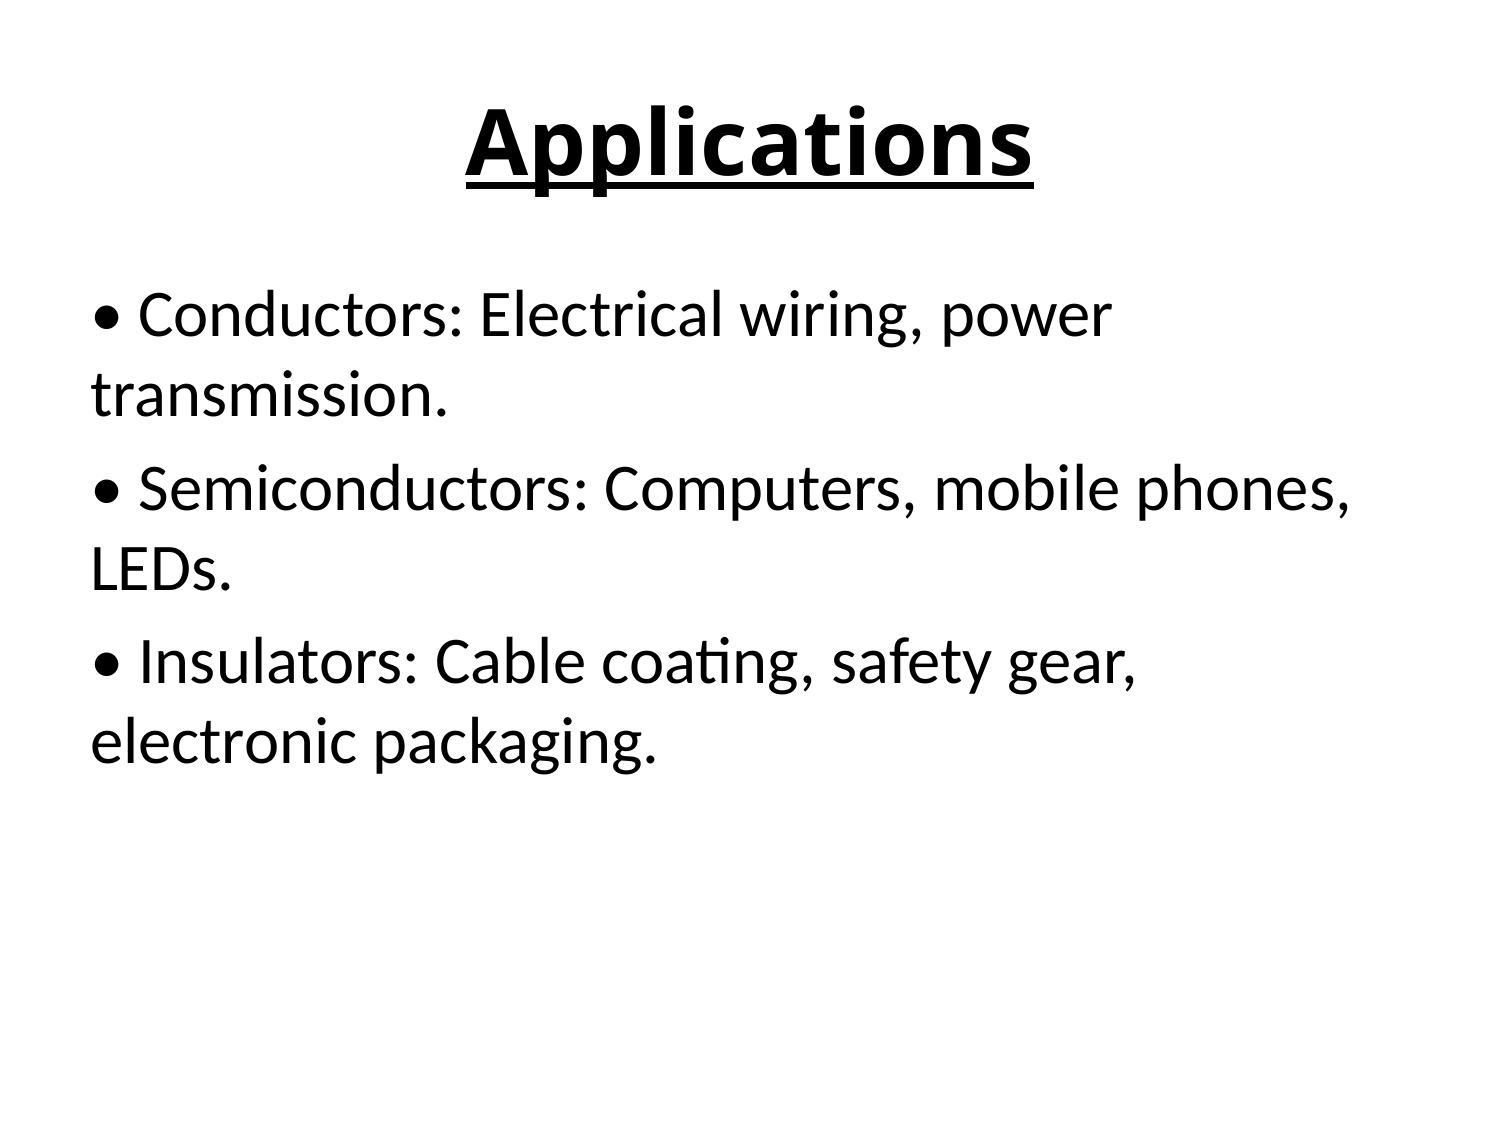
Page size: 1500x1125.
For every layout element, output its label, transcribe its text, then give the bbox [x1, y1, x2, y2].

title Applications [75, 45, 1425, 233]
list • Conductors: Electrical wiring, power transmission. • Semiconductors: Computers, mobile phones, LEDs. • Insulators: Cable coating, safety gear, electronic packaging. [75, 262, 1425, 1005]
